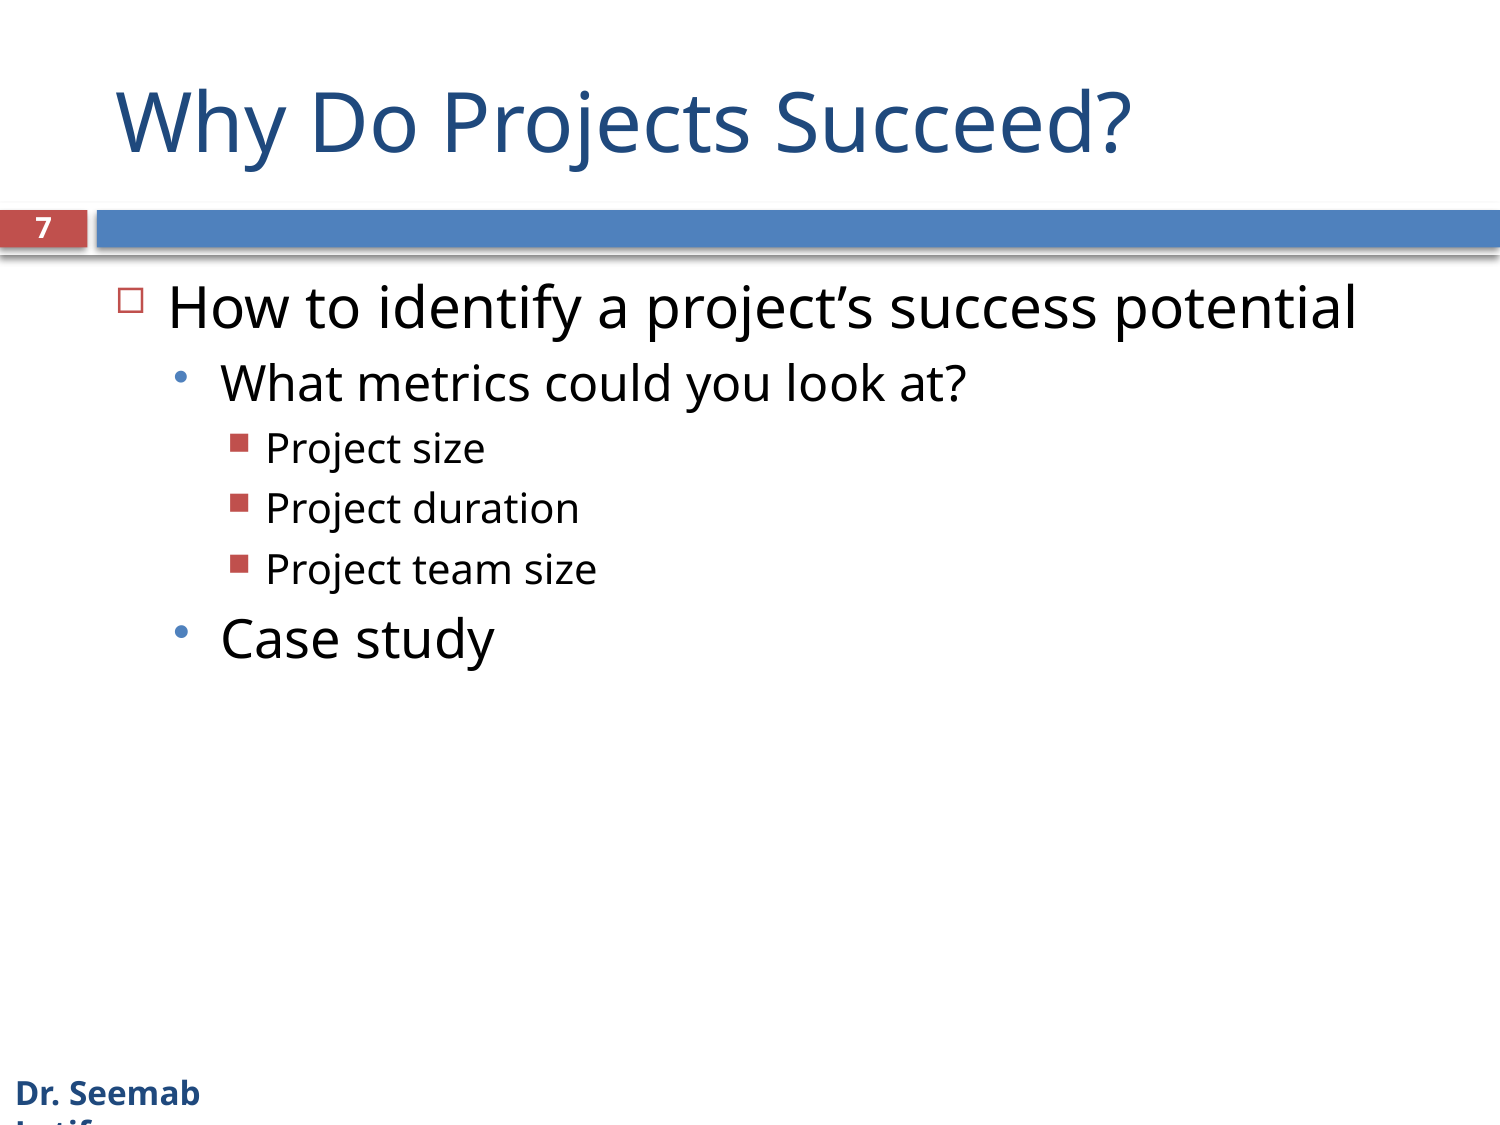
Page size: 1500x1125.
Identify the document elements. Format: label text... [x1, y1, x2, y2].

list How to identify a project’s success potential What metrics could you look at? Project size Project duration Project team size Case study [100, 262, 1438, 1005]
slide_number 7 [0, 208, 88, 249]
title Why Do Projects Succeed? [100, 37, 1438, 200]
